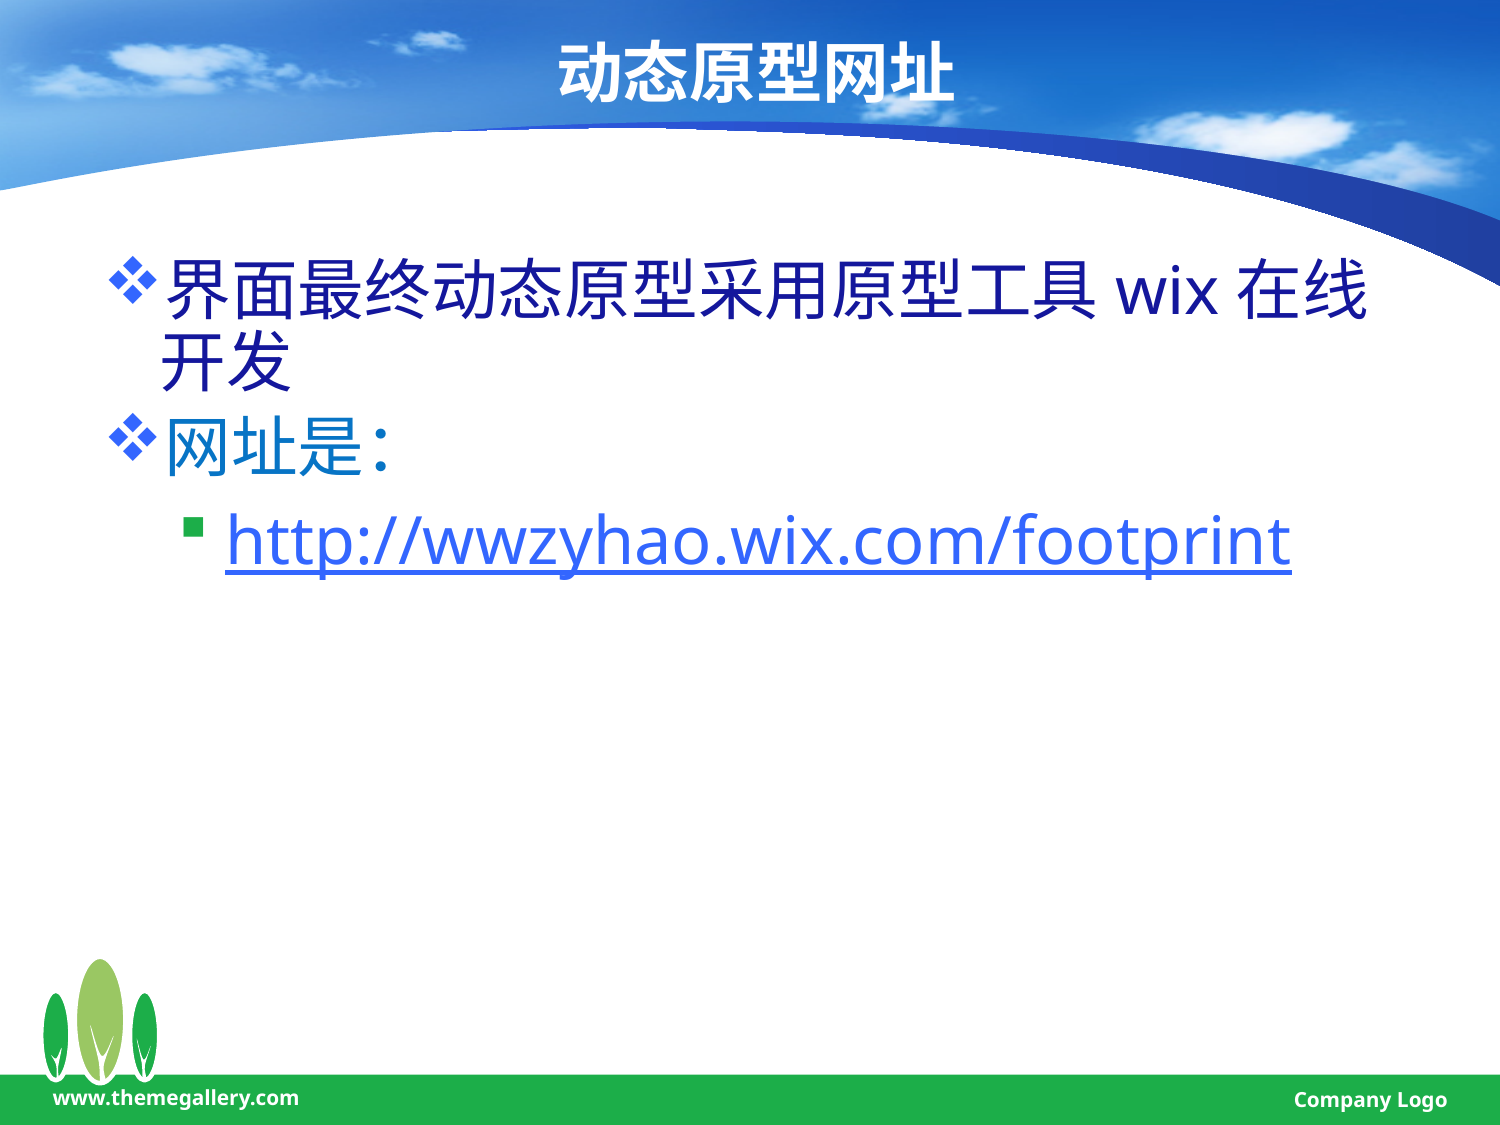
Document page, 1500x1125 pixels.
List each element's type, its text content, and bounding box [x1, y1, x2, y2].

title 动态原型网址 [75, 24, 1438, 118]
list 界面最终动态原型采用原型工具wix在线开发 网址是： http://wwzyhao.wix.com/footprint [88, 249, 1412, 963]
slide_number www.themegallery.com [37, 1077, 475, 1116]
footer Company Logo [987, 1079, 1463, 1115]
picture [0, 0, 1500, 221]
